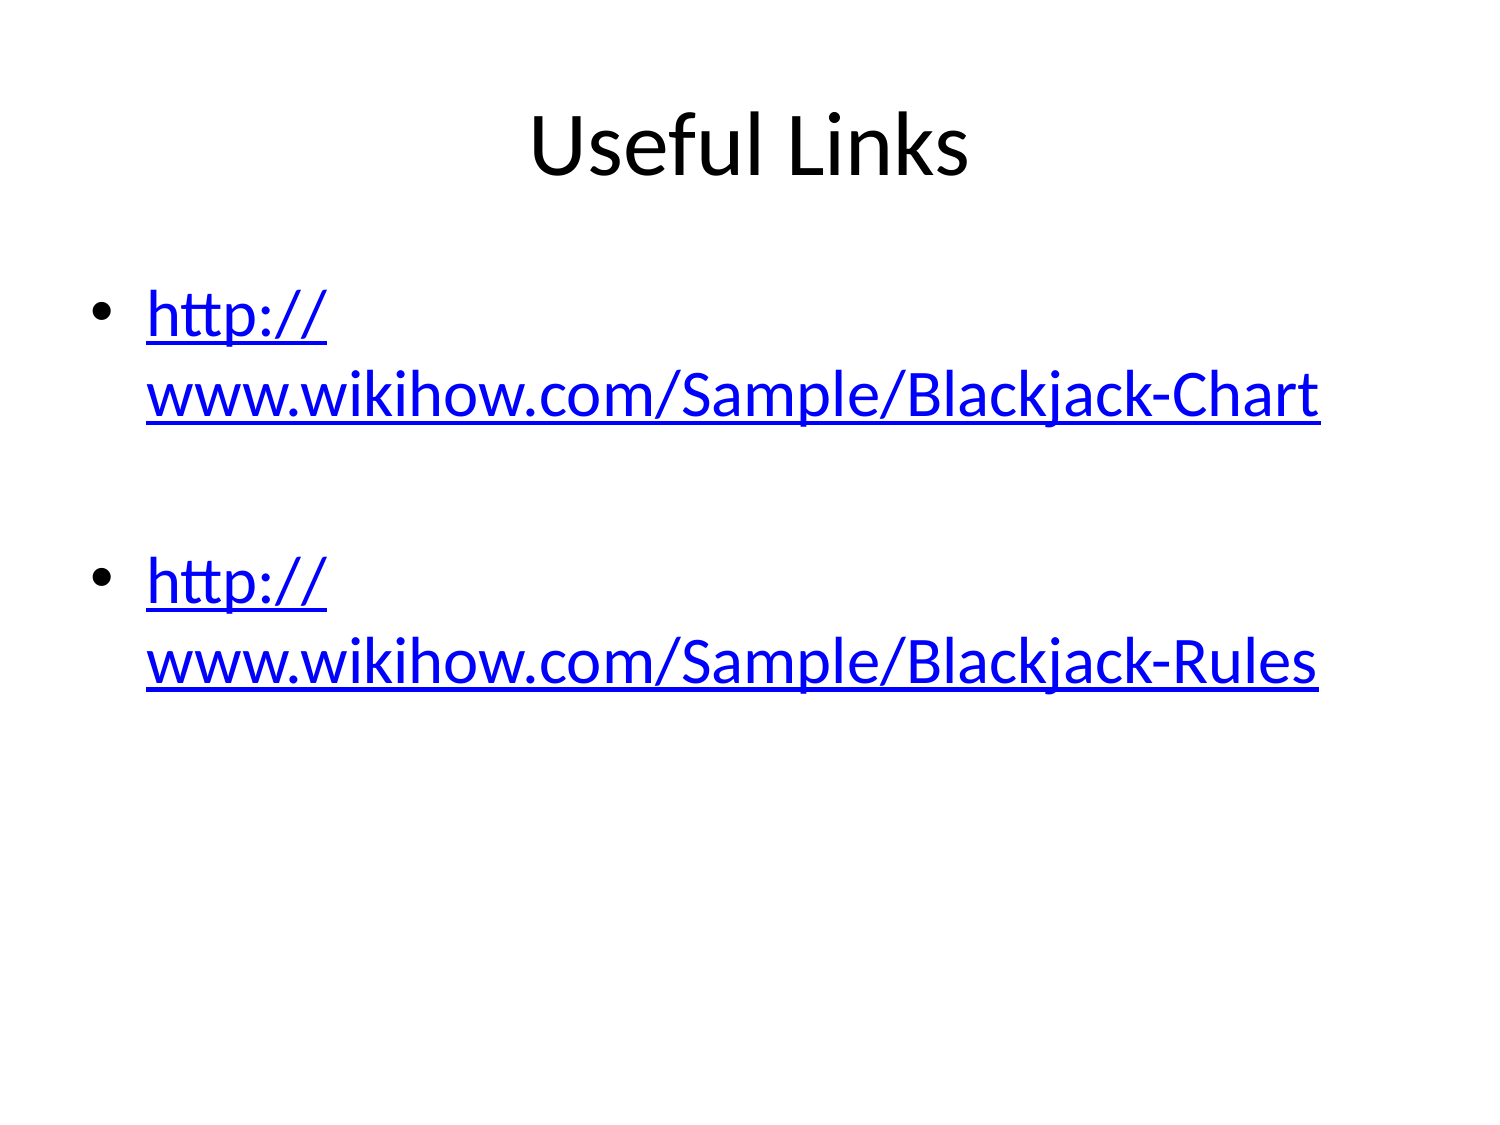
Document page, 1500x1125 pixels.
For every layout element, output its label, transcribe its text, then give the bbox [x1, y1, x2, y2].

title Useful Links [75, 45, 1425, 233]
list http://www.wikihow.com/Sample/Blackjack-Chart http://www.wikihow.com/Sample/Blackjack-Rules [75, 262, 1425, 1005]
